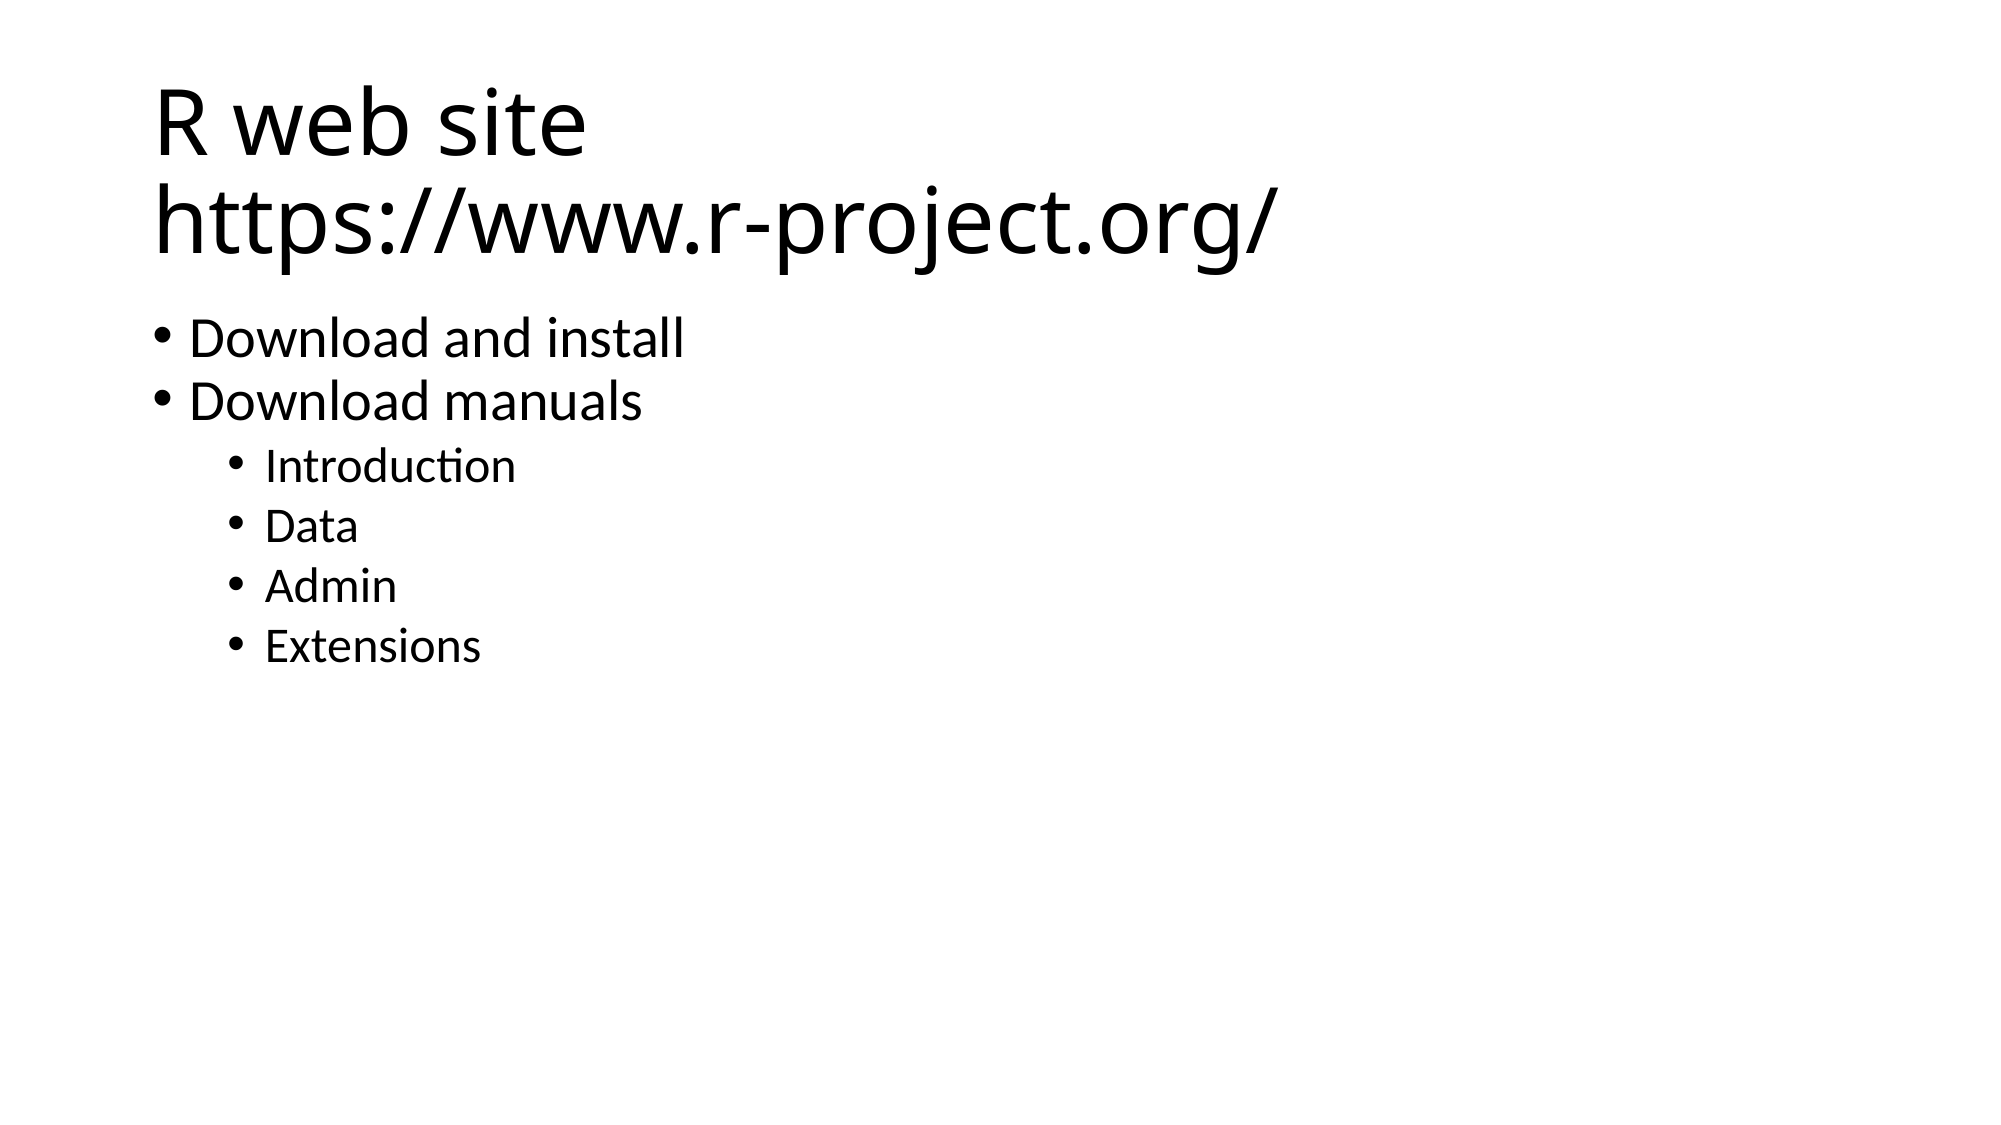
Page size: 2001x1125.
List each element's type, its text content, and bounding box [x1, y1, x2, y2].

text_box Download and install Download manuals Introduction Data Admin Extensions [137, 299, 1863, 1014]
text_box R web site https://www.r-project.org/ [137, 59, 1863, 278]
